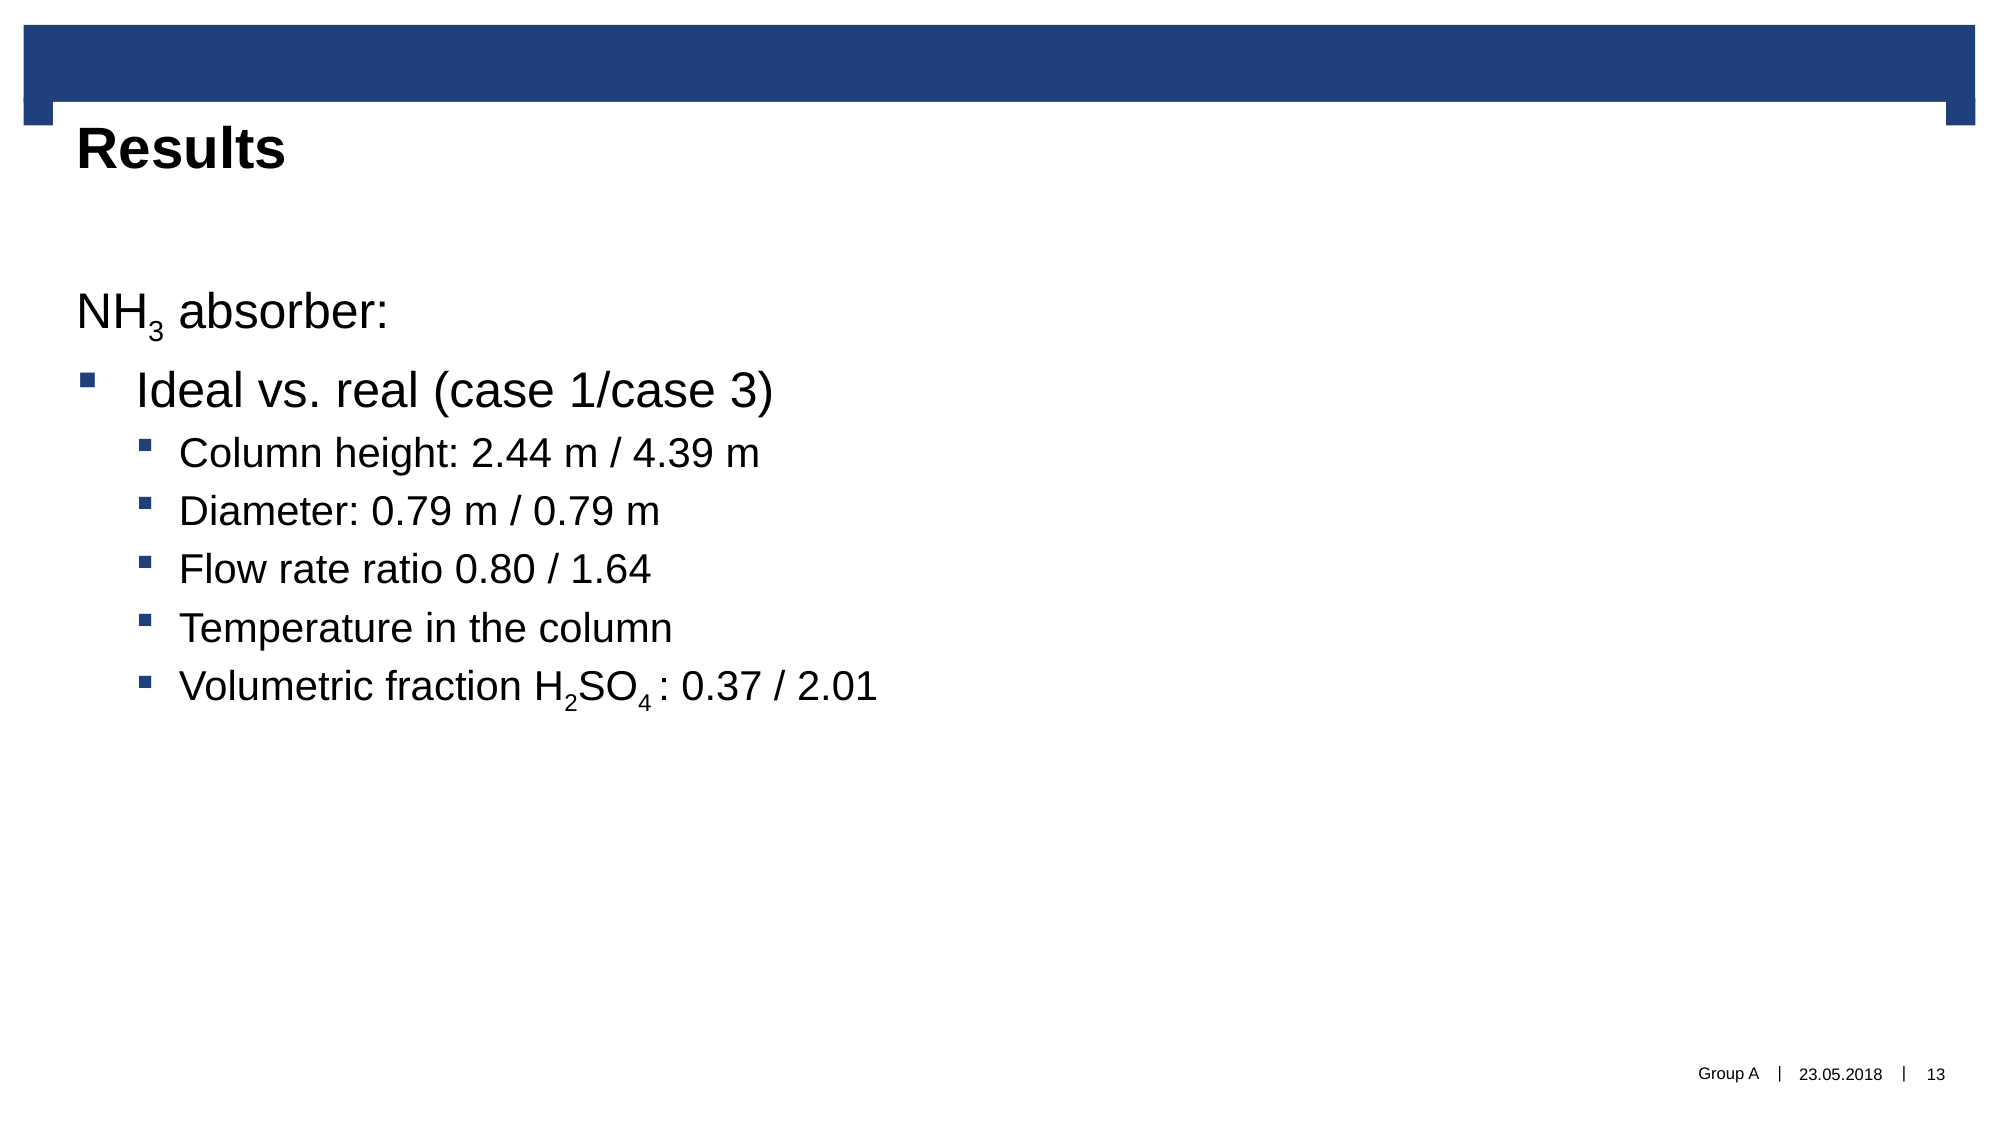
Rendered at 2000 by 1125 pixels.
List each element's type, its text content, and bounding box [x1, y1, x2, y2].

title Results [53, 101, 1946, 185]
slide_number 13 [1906, 1034, 1966, 1112]
list NH3 absorber: Ideal vs. real (case 1/case 3) Column height: 2.44 m / 4.39 m Diameter: 0.79 m / 0.79 m Flow rate ratio 0.80 / 1.64 Temperature in the column Volumetric fraction H2SO4 : 0.37 / 2.01 [53, 208, 1946, 1023]
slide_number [1790, 1034, 1892, 1112]
footer Group A [999, 1034, 1760, 1111]
